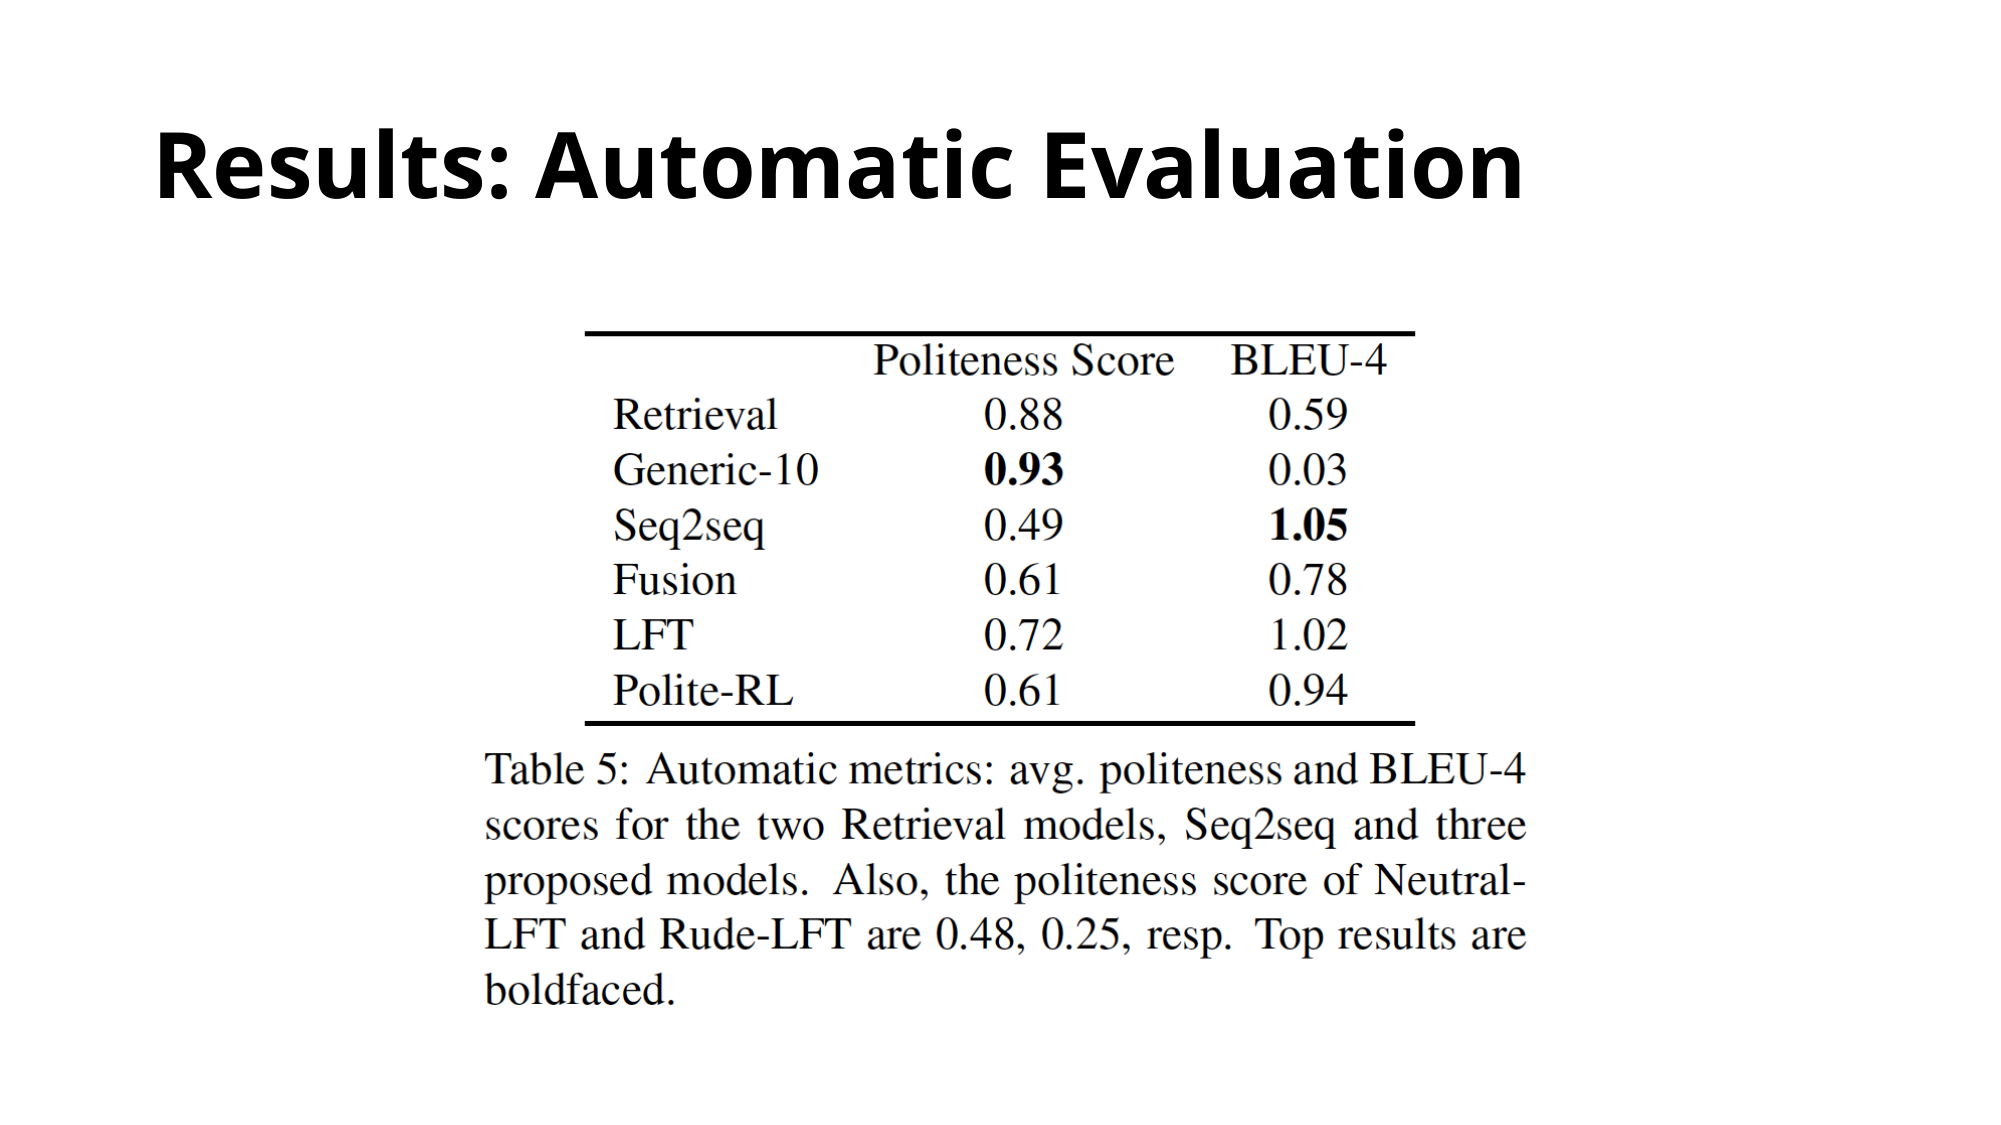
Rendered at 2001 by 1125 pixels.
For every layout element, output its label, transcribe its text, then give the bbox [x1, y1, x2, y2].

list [437, 299, 1562, 1014]
title Results: Automatic Evaluation [137, 59, 1863, 278]
